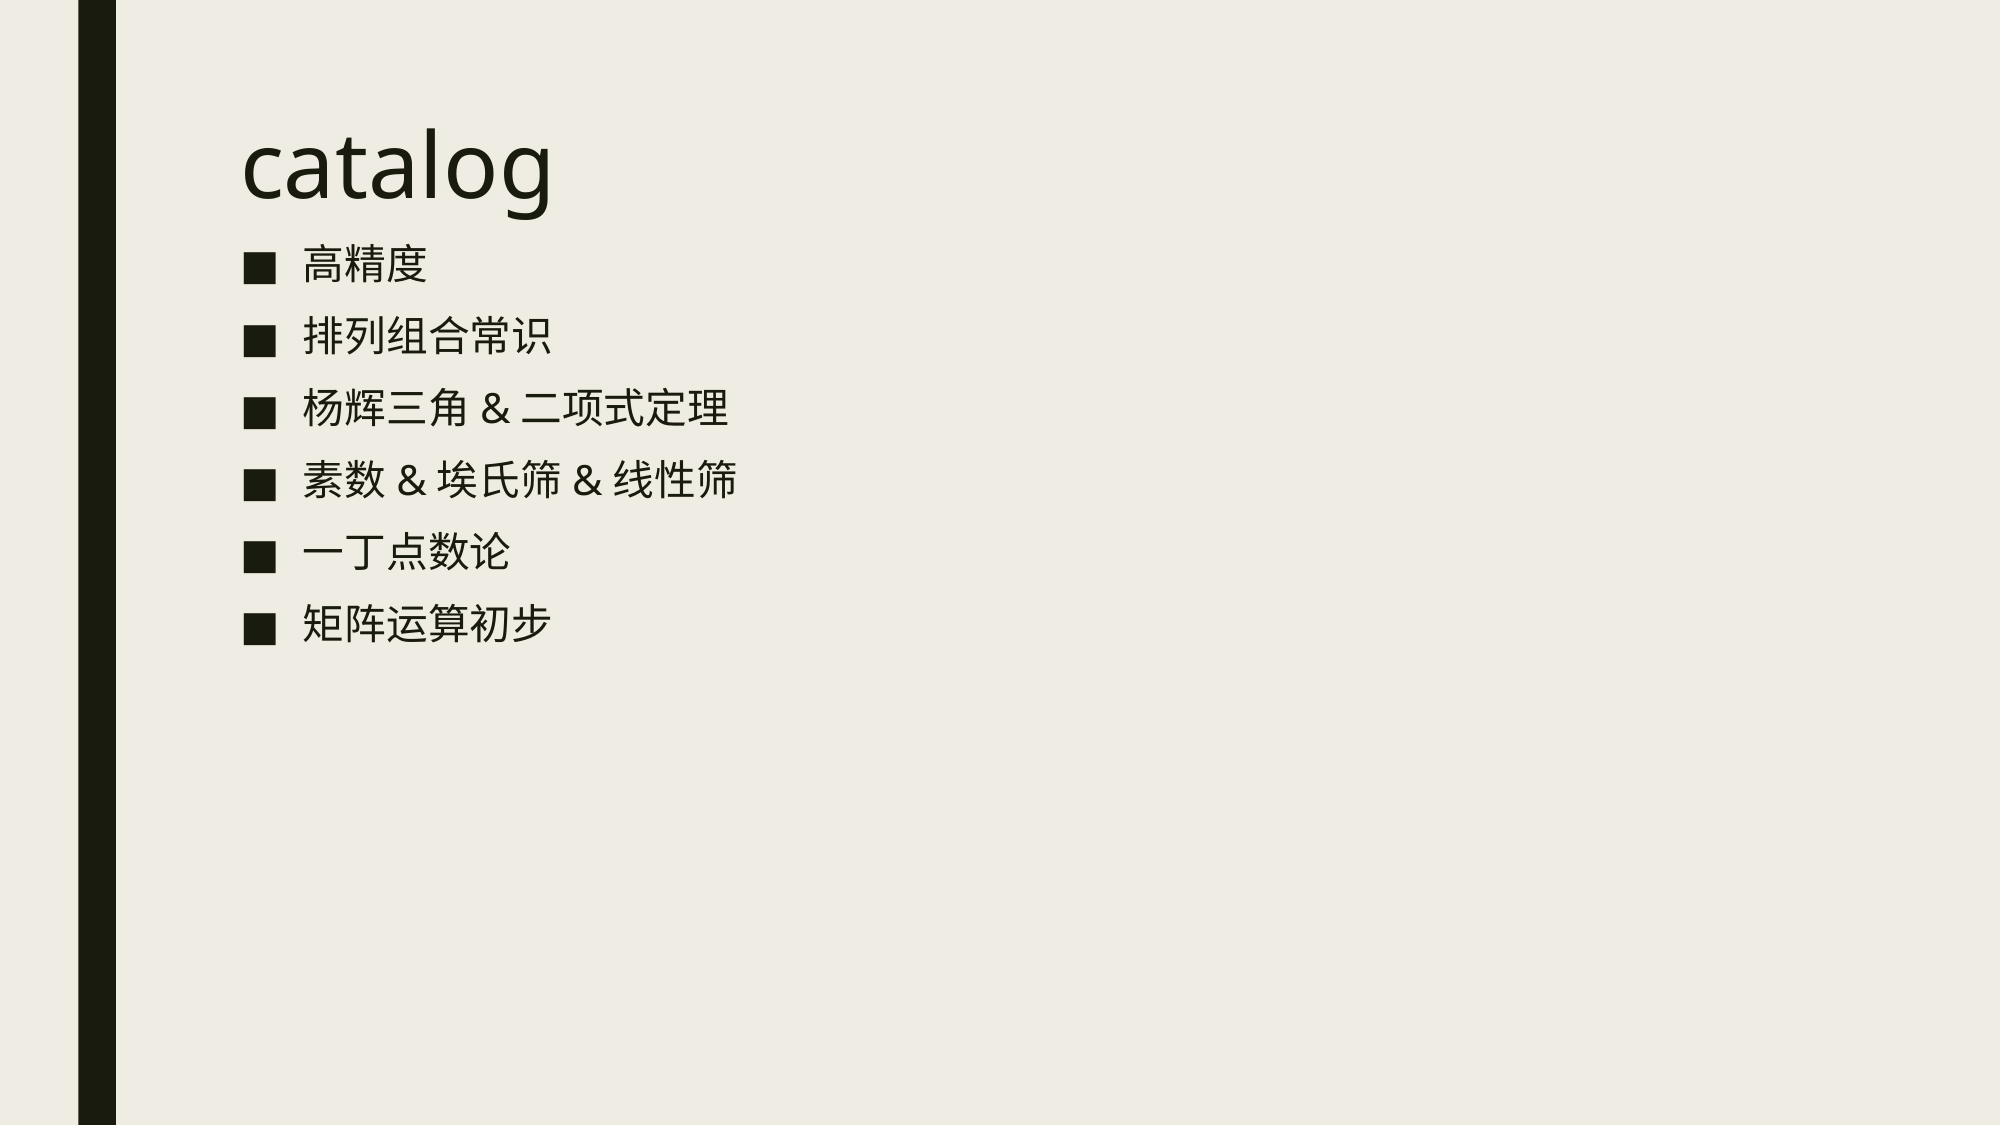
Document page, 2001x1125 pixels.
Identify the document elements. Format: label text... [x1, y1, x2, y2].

list 高精度 排列组合常识 杨辉三角&二项式定理 素数&埃氏筛&线性筛 一丁点数论 矩阵运算初步 [225, 234, 1800, 1041]
title catalog [225, 112, 1800, 234]
